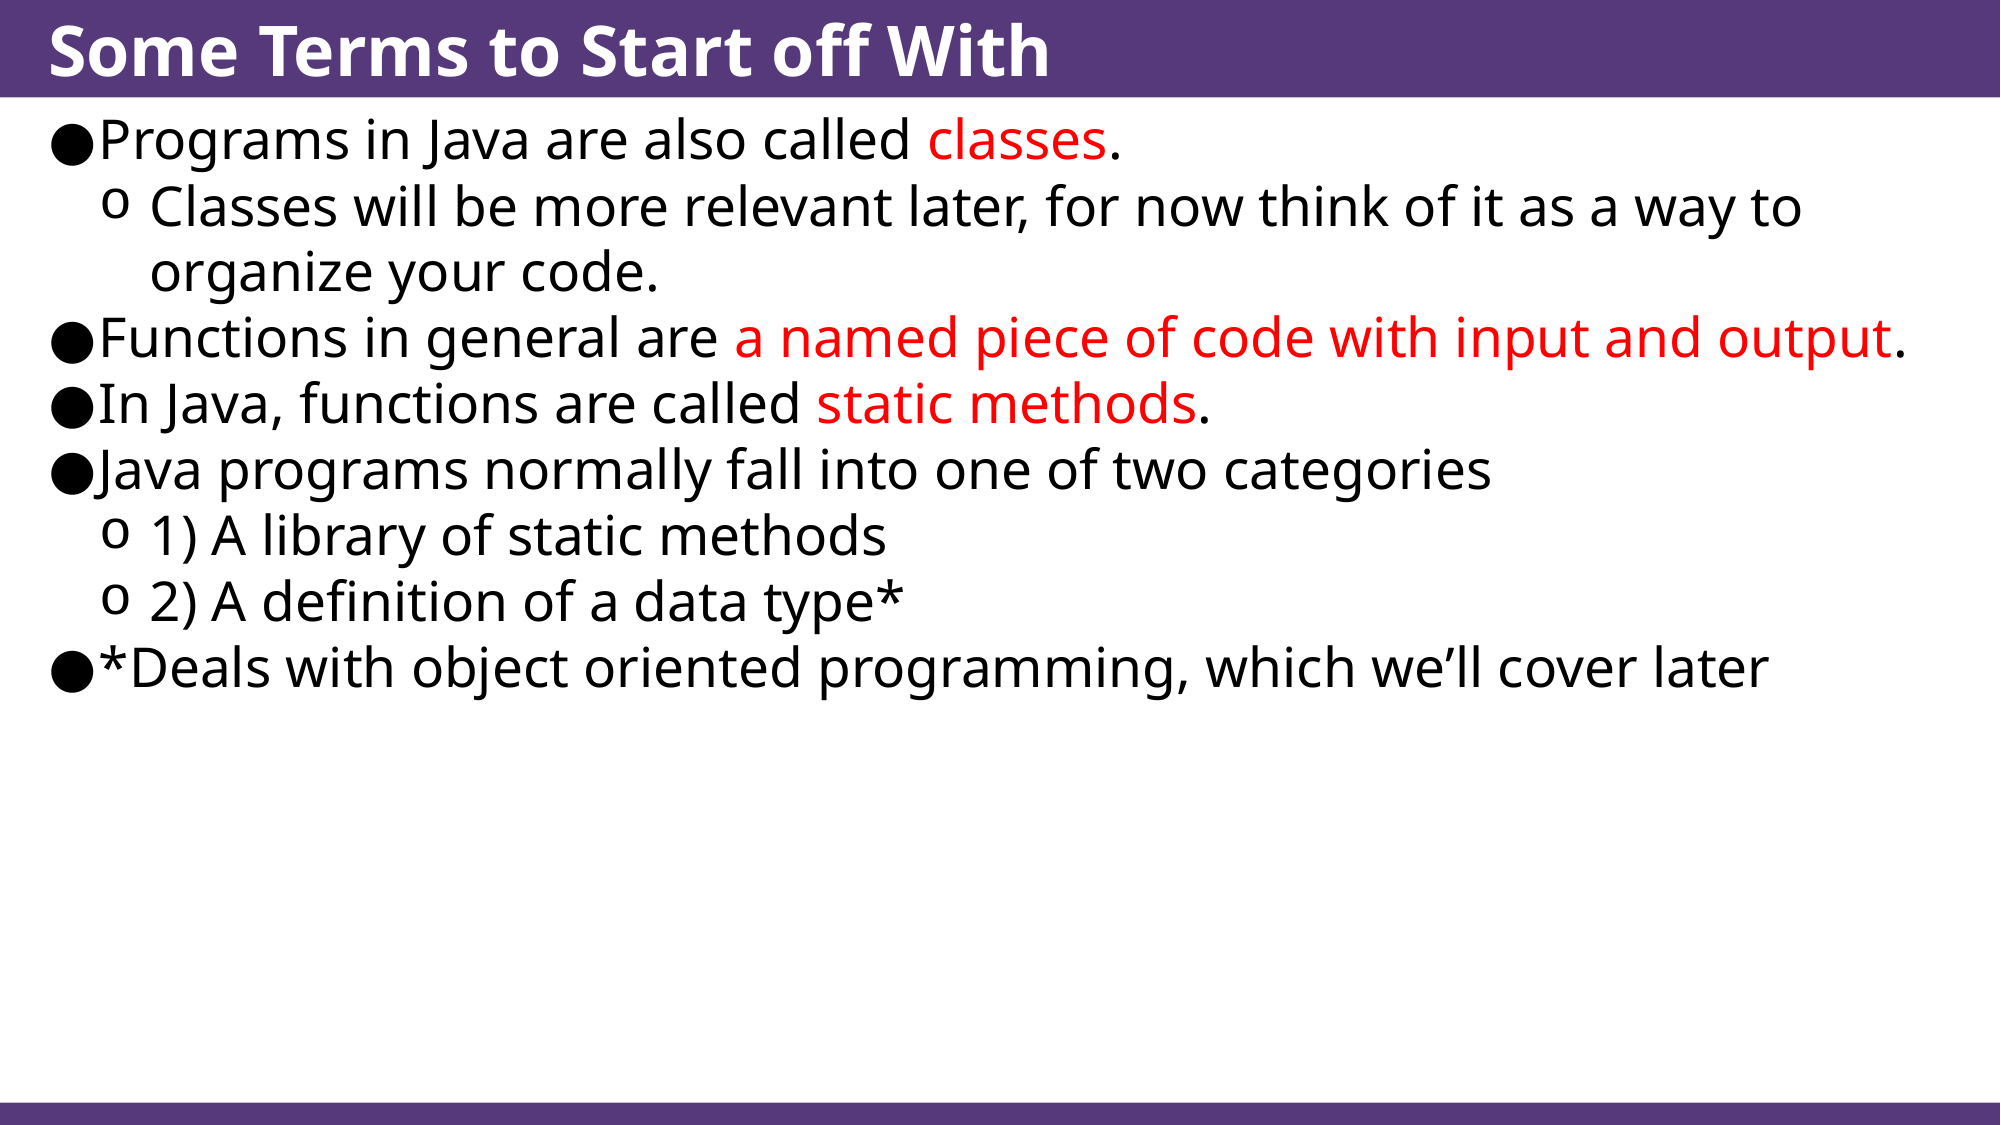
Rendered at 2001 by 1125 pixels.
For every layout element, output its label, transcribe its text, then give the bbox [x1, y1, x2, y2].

list Programs in Java are also called classes. Classes will be more relevant later, for now think of it as a way to organize your code. Functions in general are a named piece of code with input and output. In Java, functions are called static methods. Java programs normally fall into one of two categories 1) A library of static methods 2) A definition of a data type* *Deals with object oriented programming, which we’ll cover later [33, 97, 2000, 1043]
title Some Terms to Start off With [33, 0, 2000, 97]
